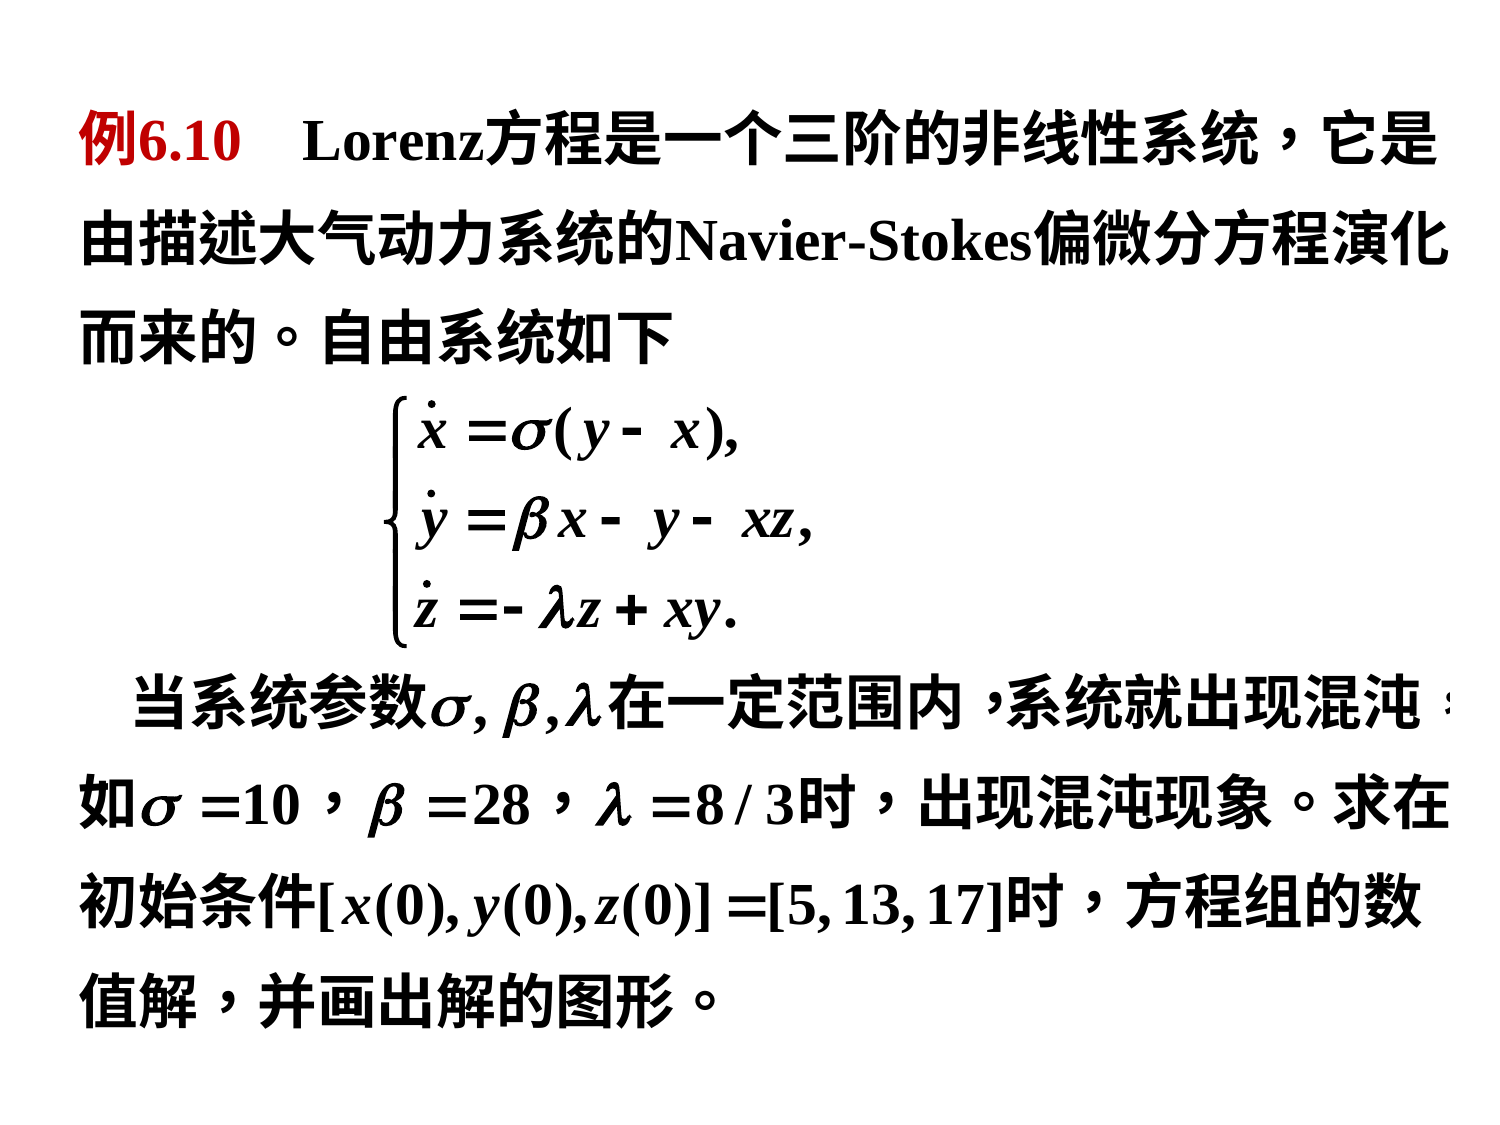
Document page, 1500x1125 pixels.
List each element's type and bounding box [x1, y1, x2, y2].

text_box [78, 90, 1451, 1065]
